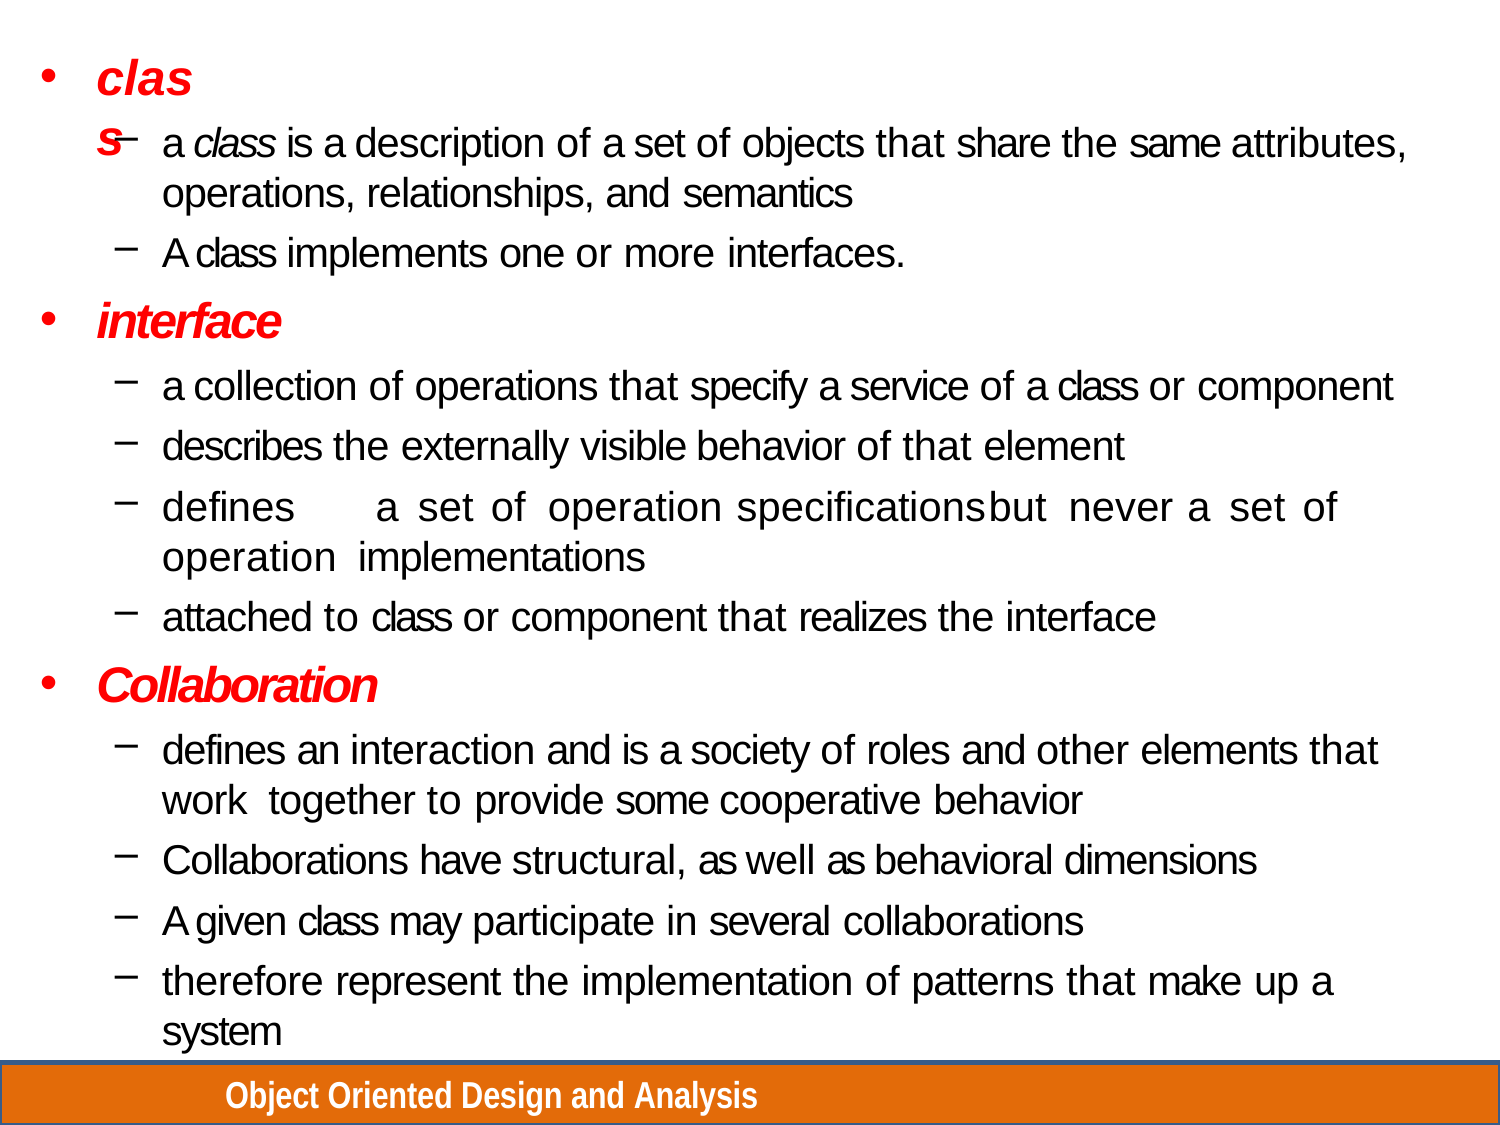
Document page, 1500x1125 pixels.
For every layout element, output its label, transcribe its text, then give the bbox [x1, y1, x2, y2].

title class [94, 42, 197, 113]
text_box a class is a description of a set of objects that share the same attributes, operations, relationships, and semantics A class implements one or more interfaces. interface a collection of operations that specify a service of a class or component describes the externally visible behavior of that element defines a set of operation specifications but never a set of operation implementations attached to class or component that realizes the interface Collaboration defines an interaction and is a society of roles and other elements that work together to provide some cooperative behavior Collaborations have structural, as well as behavioral dimensions A given class may participate in several collaborations therefore represent the implementation of patterns that make up a system [94, 113, 1461, 1054]
footer Object Oriented Design and Analysis [222, 1071, 766, 1125]
text_box • [37, 39, 60, 102]
text_box • [37, 647, 60, 710]
text_box • [37, 283, 60, 346]
